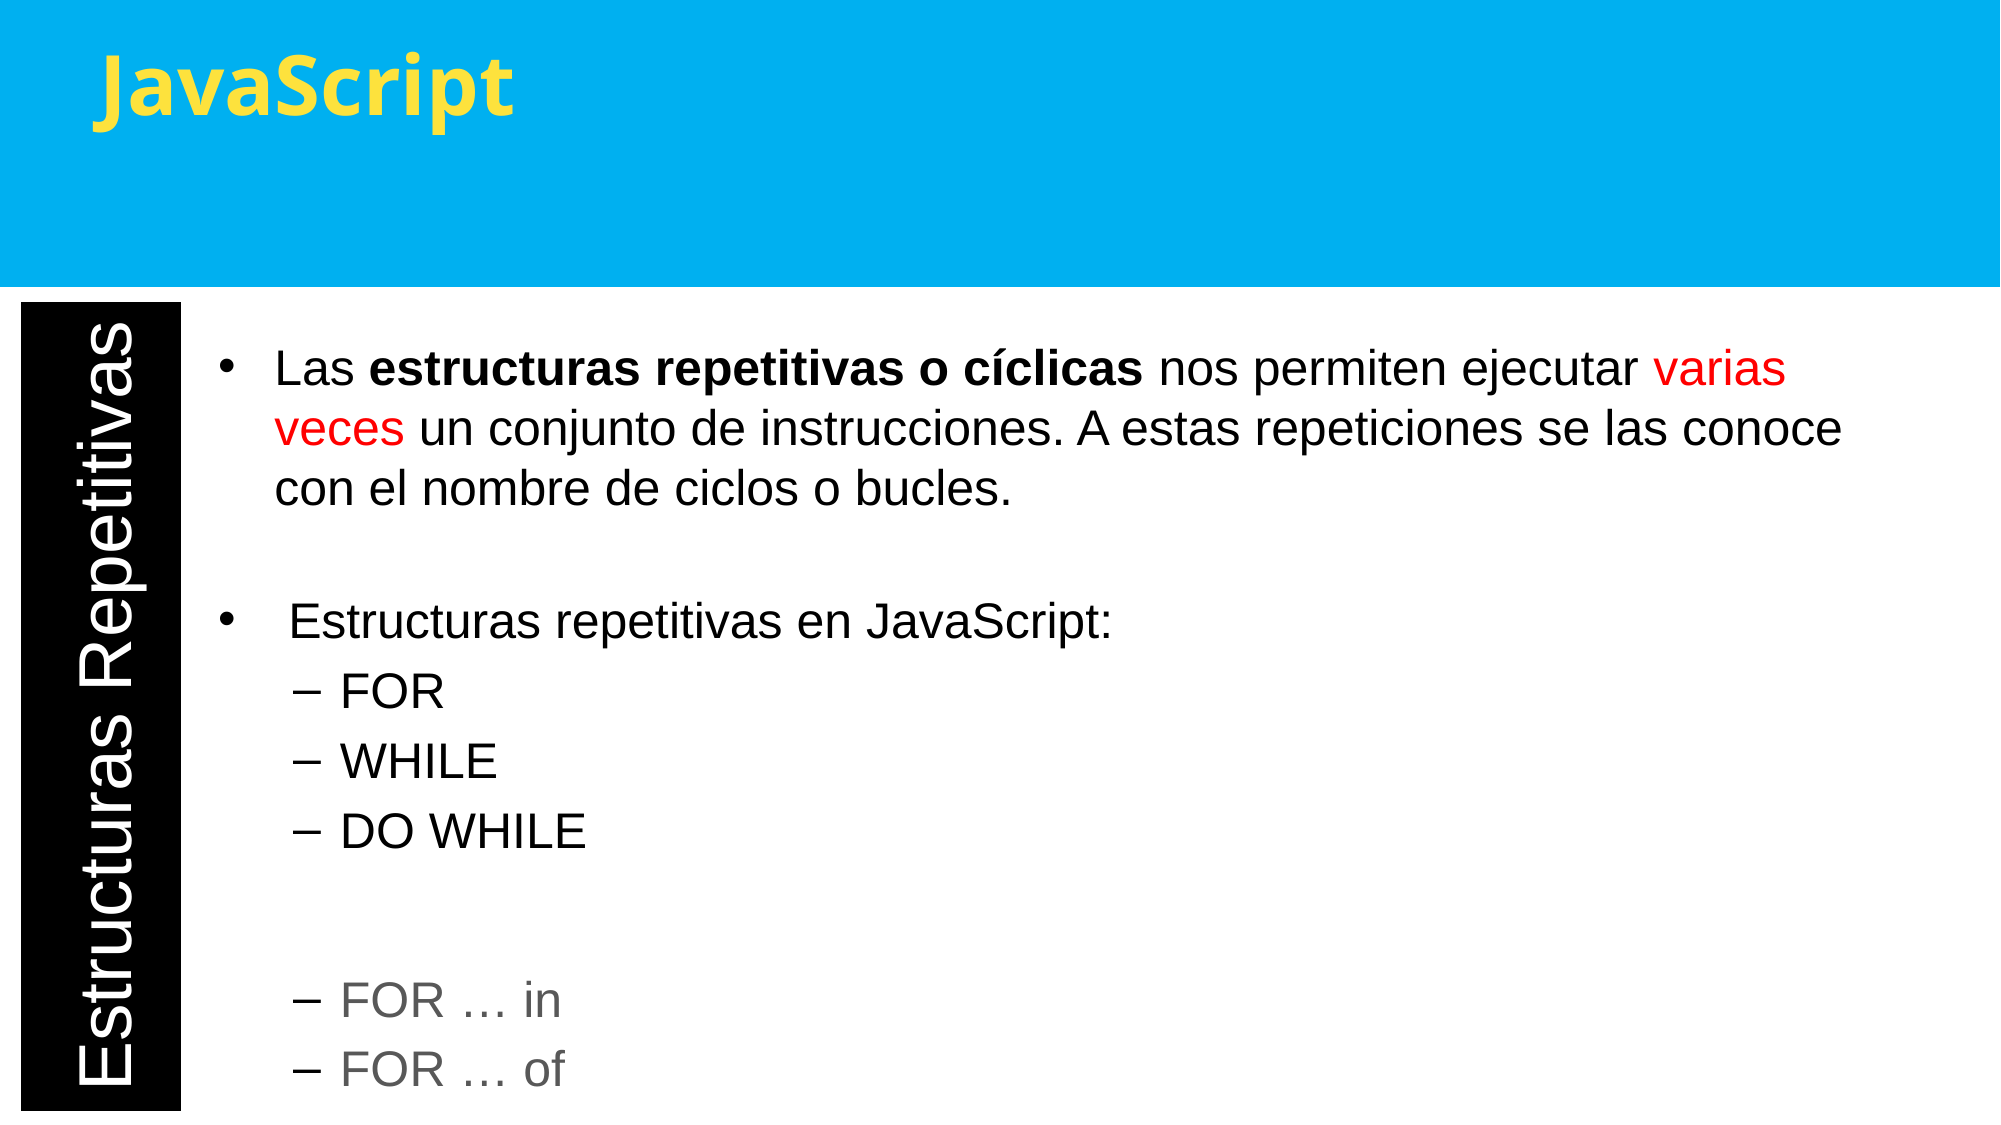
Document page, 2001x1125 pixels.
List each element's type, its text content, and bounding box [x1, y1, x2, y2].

title Estructuras Repetitivas [22, 303, 180, 1110]
text_box JavaScript [92, 24, 1901, 140]
list Las estructuras repetitivas o cíclicas nos permiten ejecutar varias veces un conjunto de instrucciones. A estas repeticiones se las conoce con el nombre de ciclos o bucles. Estructuras repetitivas en JavaScript: FOR WHILE DO WHILE FOR … in FOR … of [202, 327, 1901, 1110]
text_box [0, 0, 2000, 287]
